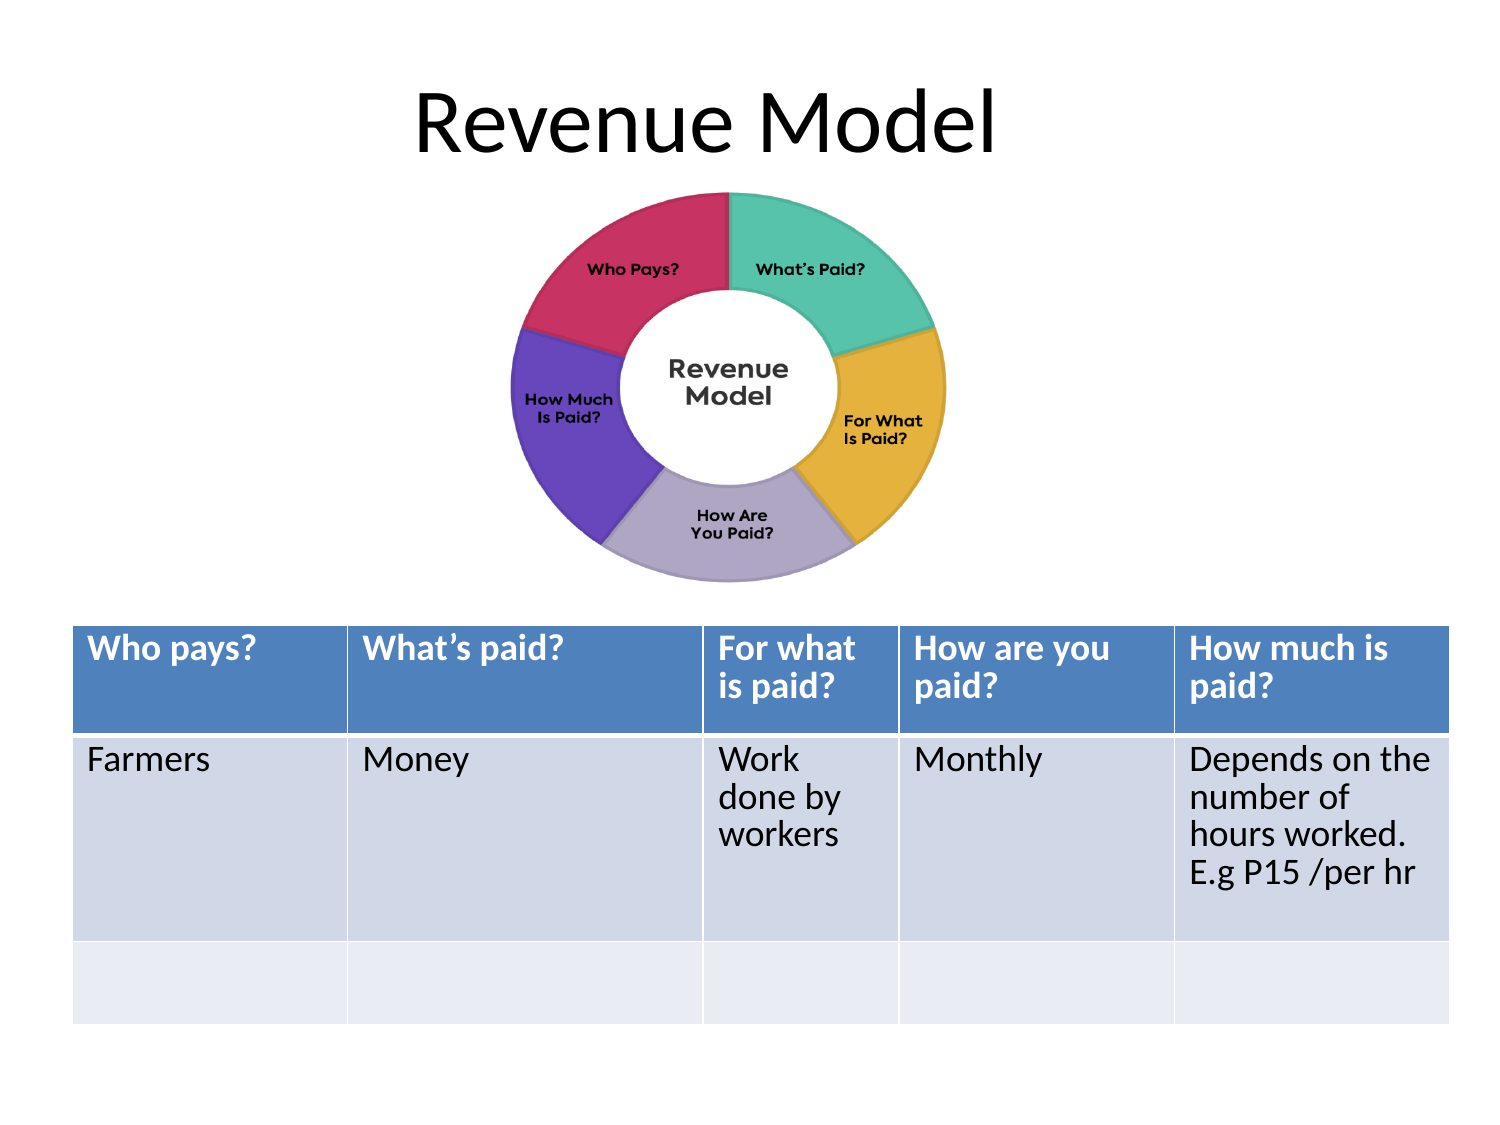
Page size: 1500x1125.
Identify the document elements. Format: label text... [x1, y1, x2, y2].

table_cell [704, 942, 898, 1024]
table_header How much is paid? [1175, 626, 1449, 733]
table_header How are you paid? [900, 626, 1174, 733]
table_cell [73, 942, 347, 1024]
picture [474, 187, 982, 588]
table_header Who pays? [73, 626, 347, 733]
table_header For what is paid? [704, 626, 898, 733]
table_cell [348, 942, 702, 1024]
table_cell Depends on the number of hours worked. E.g P15 /per hr [1175, 738, 1449, 941]
table_cell Money [348, 738, 702, 941]
table_header What’s paid? [348, 626, 702, 733]
table_cell Work done by workers [704, 738, 898, 941]
table_cell Farmers [73, 738, 347, 941]
title Revenue Model [0, 45, 1413, 188]
table_cell Monthly [900, 738, 1174, 941]
table_cell [1175, 942, 1449, 1024]
table_cell [900, 942, 1174, 1024]
